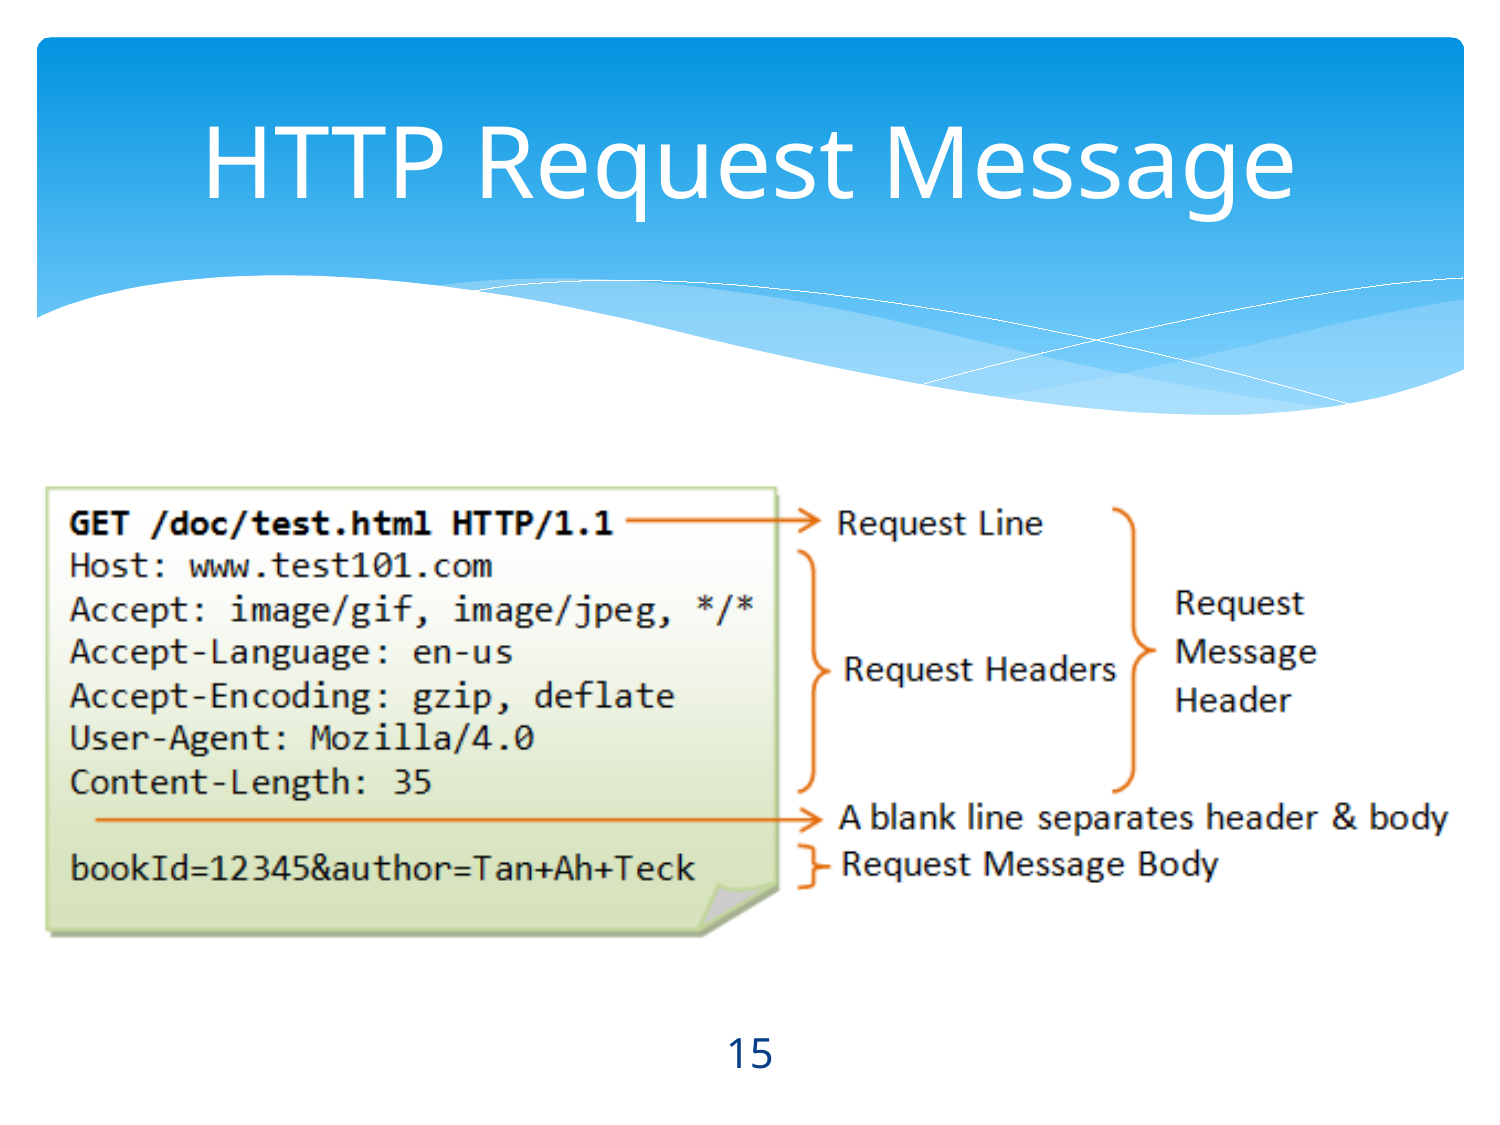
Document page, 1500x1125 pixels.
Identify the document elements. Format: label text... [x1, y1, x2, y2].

slide_number 15 [654, 1025, 846, 1086]
picture [24, 467, 1473, 956]
title HTTP Request Message [75, 55, 1425, 261]
